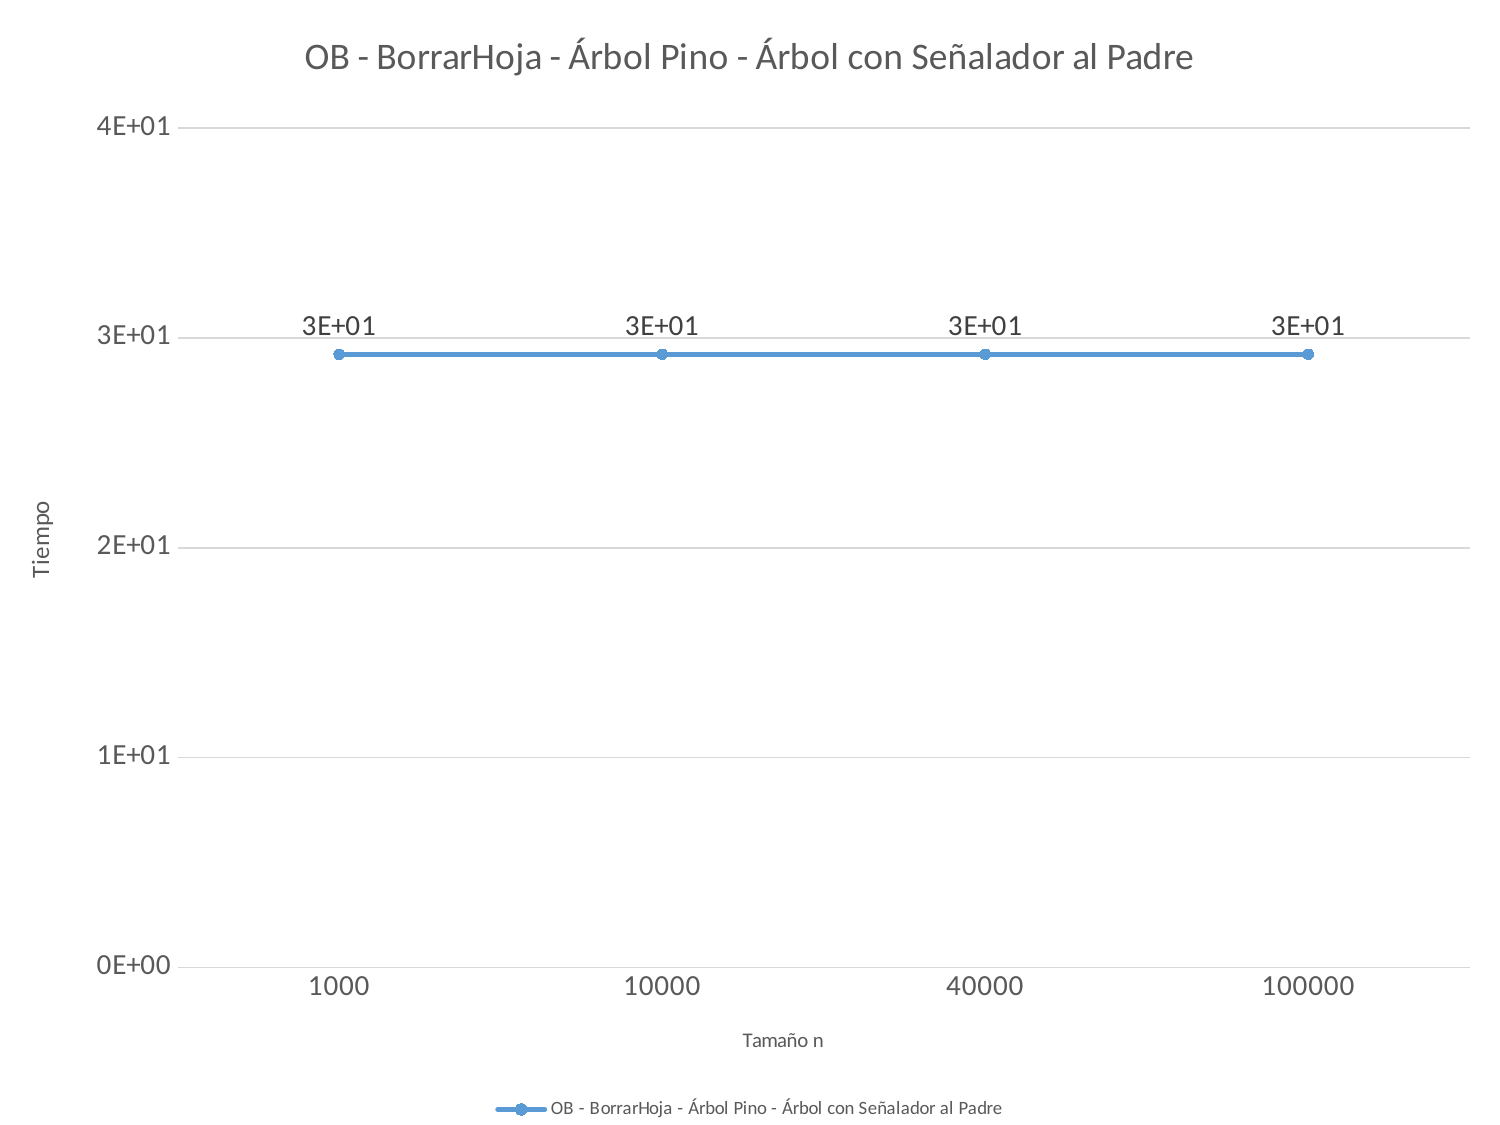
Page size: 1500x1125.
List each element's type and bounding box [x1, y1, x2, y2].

chart [0, 0, 1500, 1125]
